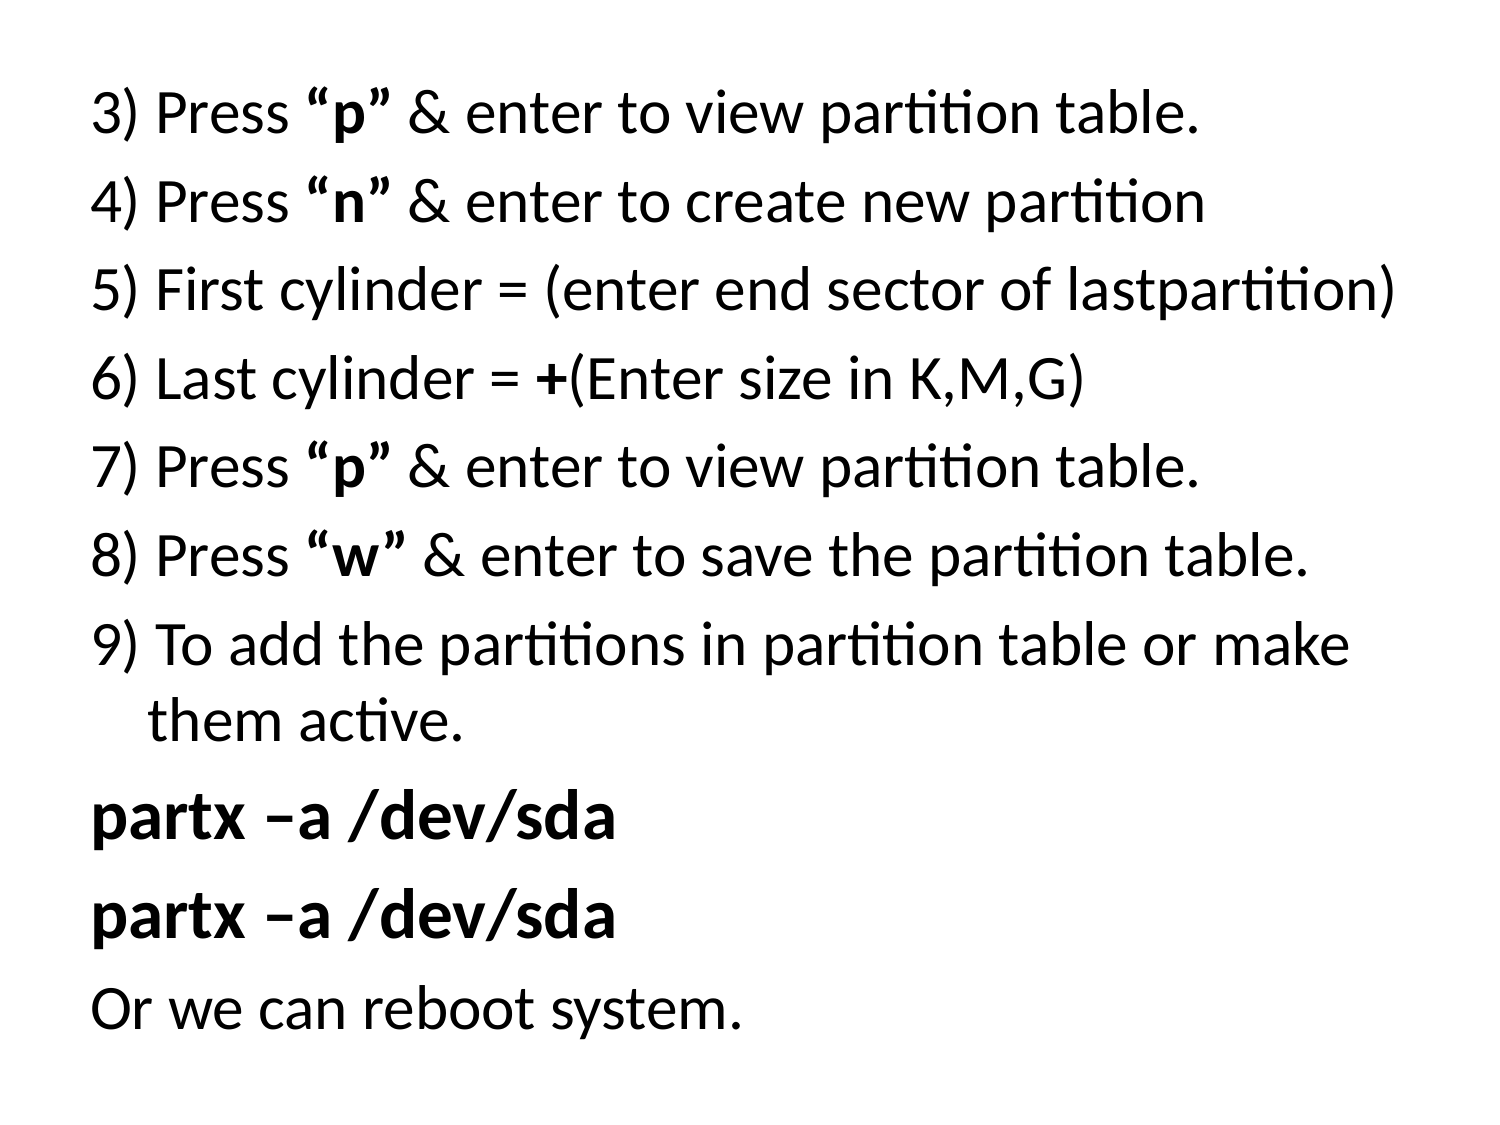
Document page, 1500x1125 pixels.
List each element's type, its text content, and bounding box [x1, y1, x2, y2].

list 3) Press “p” & enter to view partition table. 4) Press “n” & enter to create new partition 5) First cylinder = (enter end sector of lastpartition) 6) Last cylinder = +(Enter size in K,M,G) 7) Press “p” & enter to view partition table. 8) Press “w” & enter to save the partition table. 9) To add the partitions in partition table or make them active. partx –a /dev/sda partx –a /dev/sda Or we can reboot system. [75, 62, 1425, 1063]
